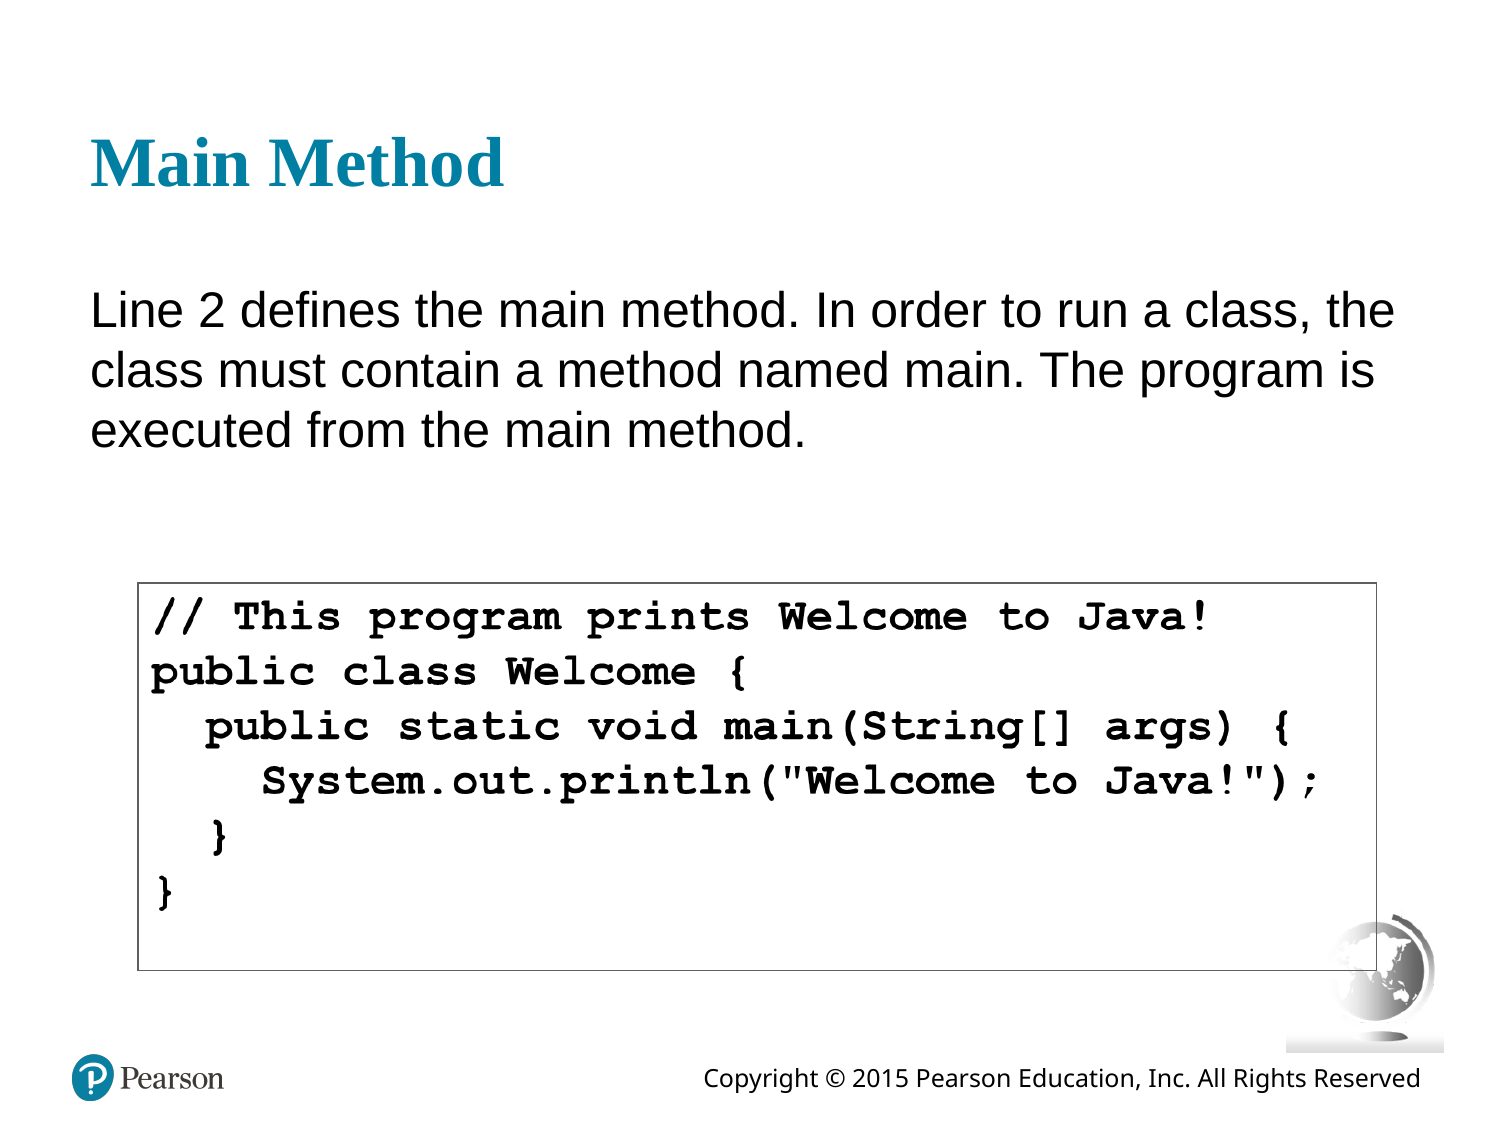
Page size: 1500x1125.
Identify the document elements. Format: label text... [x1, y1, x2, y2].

list Line 2 defines the main method. In order to run a class, the class must contain a method named main. The program is executed from the main method. [75, 262, 1425, 537]
picture [80, 1063, 106, 1088]
picture [98, 1054, 224, 1101]
picture [72, 1054, 88, 1070]
picture [72, 1087, 83, 1101]
title Main Method [75, 35, 1425, 216]
picture [122, 575, 1444, 1053]
